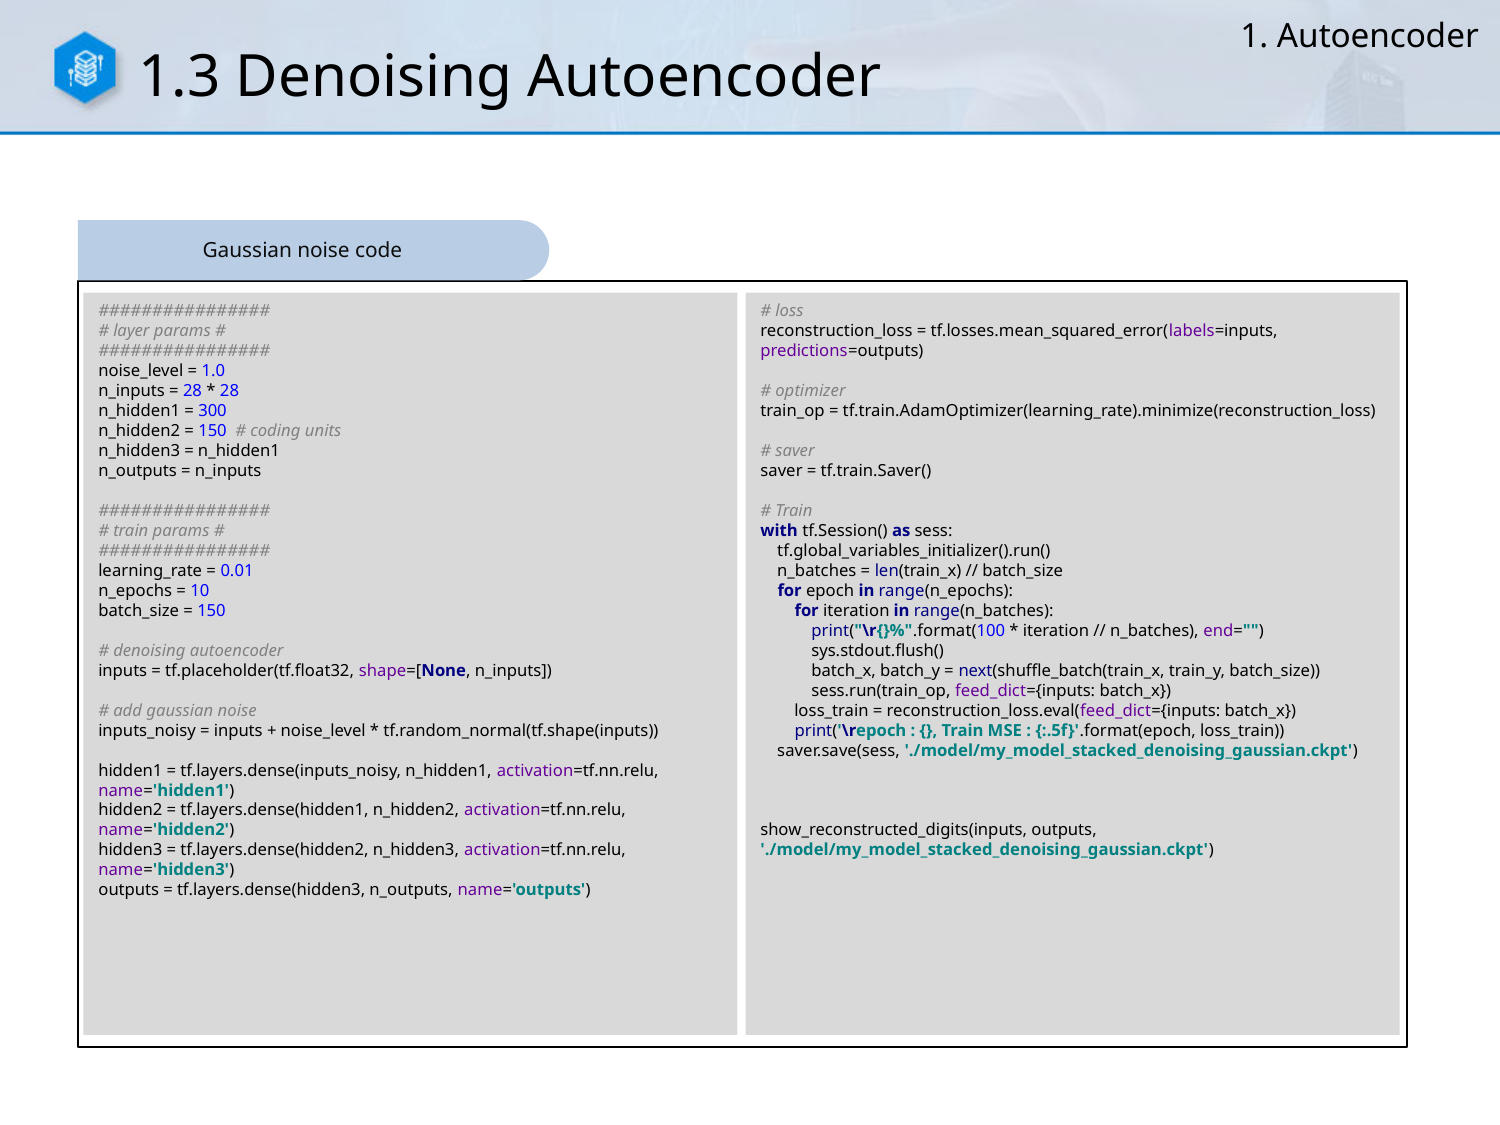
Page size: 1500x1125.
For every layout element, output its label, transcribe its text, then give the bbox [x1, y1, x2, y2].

picture [0, 0, 1500, 1125]
text_box # loss reconstruction_loss = tf.losses.mean_squared_error(labels=inputs, predictions=outputs) # optimizer train_op = tf.train.AdamOptimizer(learning_rate).minimize(reconstruction_loss) # saver saver = tf.train.Saver() # Train with tf.Session() as sess: tf.global_variables_initializer().run() n_batches = len(train_x) // batch_size for epoch in range(n_epochs): for iteration in range(n_batches): print("\r{}%".format(100 * iteration // n_batches), end="") sys.stdout.flush() batch_x, batch_y = next(shuffle_batch(train_x, train_y, batch_size)) sess.run(train_op, feed_dict={inputs: batch_x}) loss_train = reconstruction_loss.eval(feed_dict={inputs: batch_x}) print('\repoch : {}, Train MSE : {:.5f}'.format(epoch, loss_train)) saver.save(sess, './model/my_model_stacked_denoising_gaussian.ckpt') show_reconstructed_digits(inputs, outputs, './model/my_model_stacked_denoising_gaussian.ckpt') [745, 292, 1400, 1035]
text_box [77, 281, 1408, 1047]
text_box 1.3 Denoising Autoencoder [123, 31, 1247, 117]
text_box ################ # layer params # ################ noise_level = 1.0 n_inputs = 28 * 28 n_hidden1 = 300 n_hidden2 = 150 # coding units n_hidden3 = n_hidden1 n_outputs = n_inputs ################ # train params # ################ learning_rate = 0.01 n_epochs = 10 batch_size = 150 # denoising autoencoder inputs = tf.placeholder(tf.float32, shape=[None, n_inputs]) # add gaussian noise inputs_noisy = inputs + noise_level * tf.random_normal(tf.shape(inputs)) hidden1 = tf.layers.dense(inputs_noisy, n_hidden1, activation=tf.nn.relu, name='hidden1') hidden2 = tf.layers.dense(hidden1, n_hidden2, activation=tf.nn.relu, name='hidden2') hidden3 = tf.layers.dense(hidden2, n_hidden3, activation=tf.nn.relu, name='hidden3') outputs = tf.layers.dense(hidden3, n_outputs, name='outputs') [83, 292, 738, 1035]
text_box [77, 219, 550, 281]
text_box 1. Autoencoder [1009, 7, 1495, 55]
